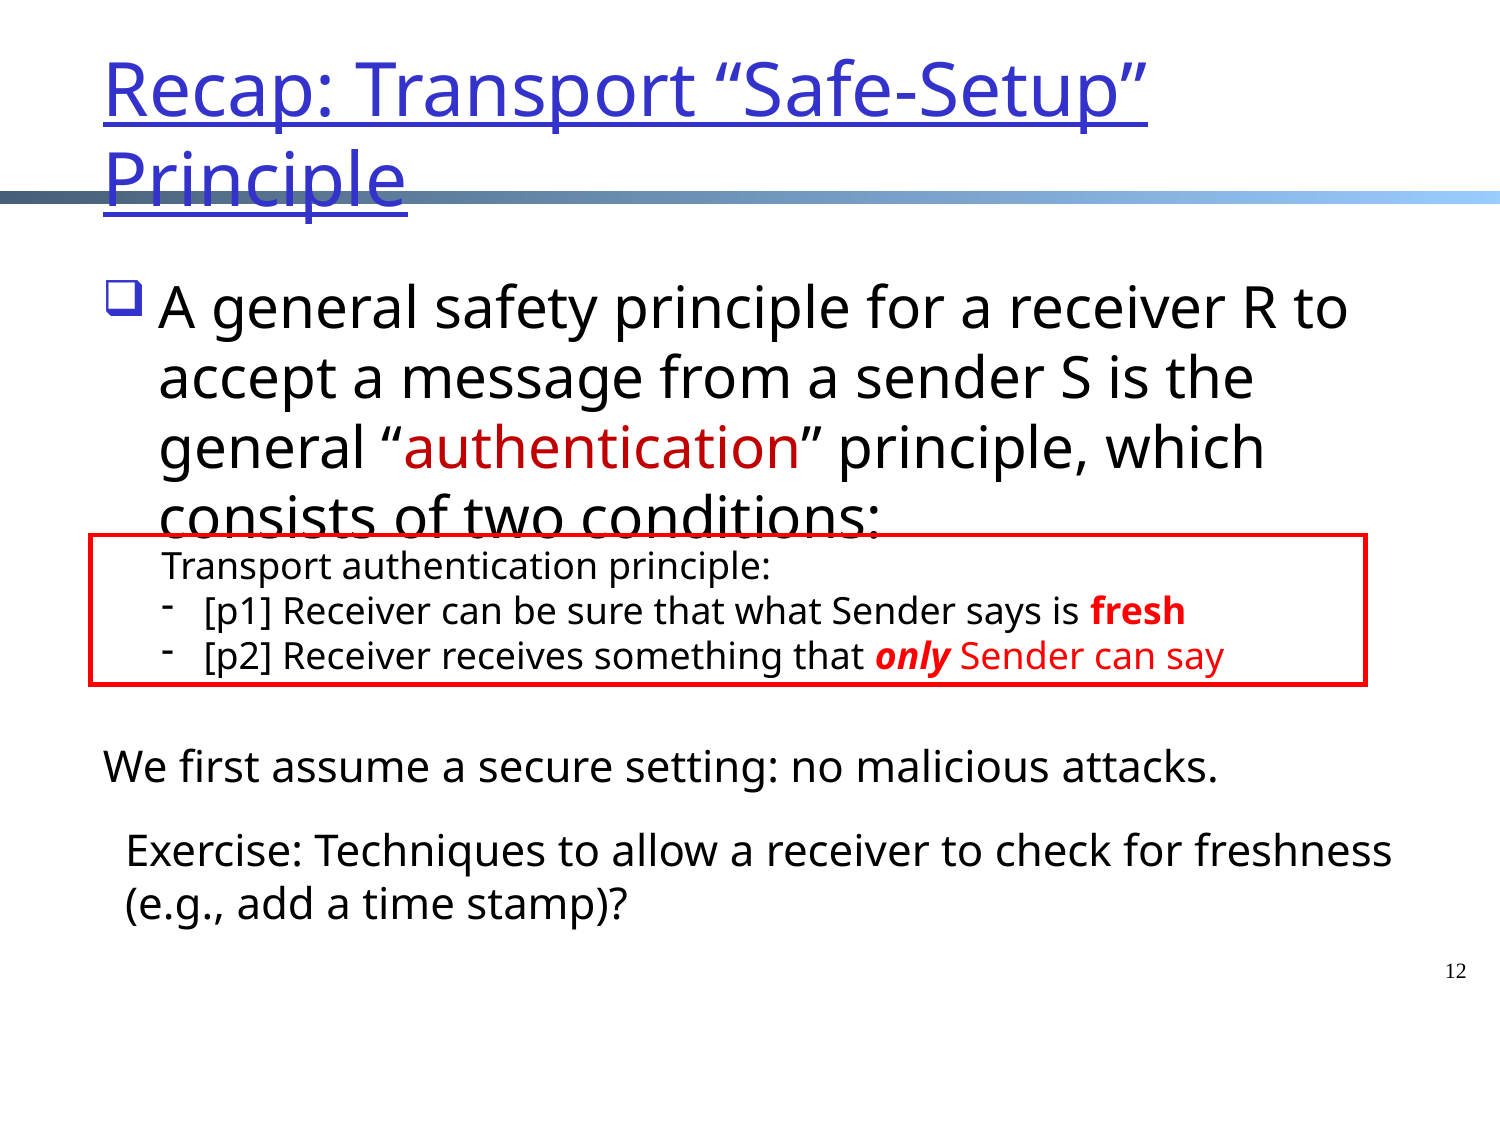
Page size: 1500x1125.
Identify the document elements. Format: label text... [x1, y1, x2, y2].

text_box We first assume a secure setting: no malicious attacks. [88, 730, 1247, 799]
title Recap: Transport “Safe-Setup” Principle [87, 37, 1445, 225]
text_box Transport authentication principle: [p1] Receiver can be sure that what Sender says is fresh [p2] Receiver receives something that only Sender can say [90, 534, 1366, 685]
slide_number 12 [1406, 949, 1482, 1007]
list A general safety principle for a receiver R to accept a message from a sender S is the general “authentication” principle, which consists of two conditions: [87, 262, 1413, 1047]
text_box Exercise: Techniques to allow a receiver to check for freshness (e.g., add a time stamp)? [110, 815, 1421, 936]
